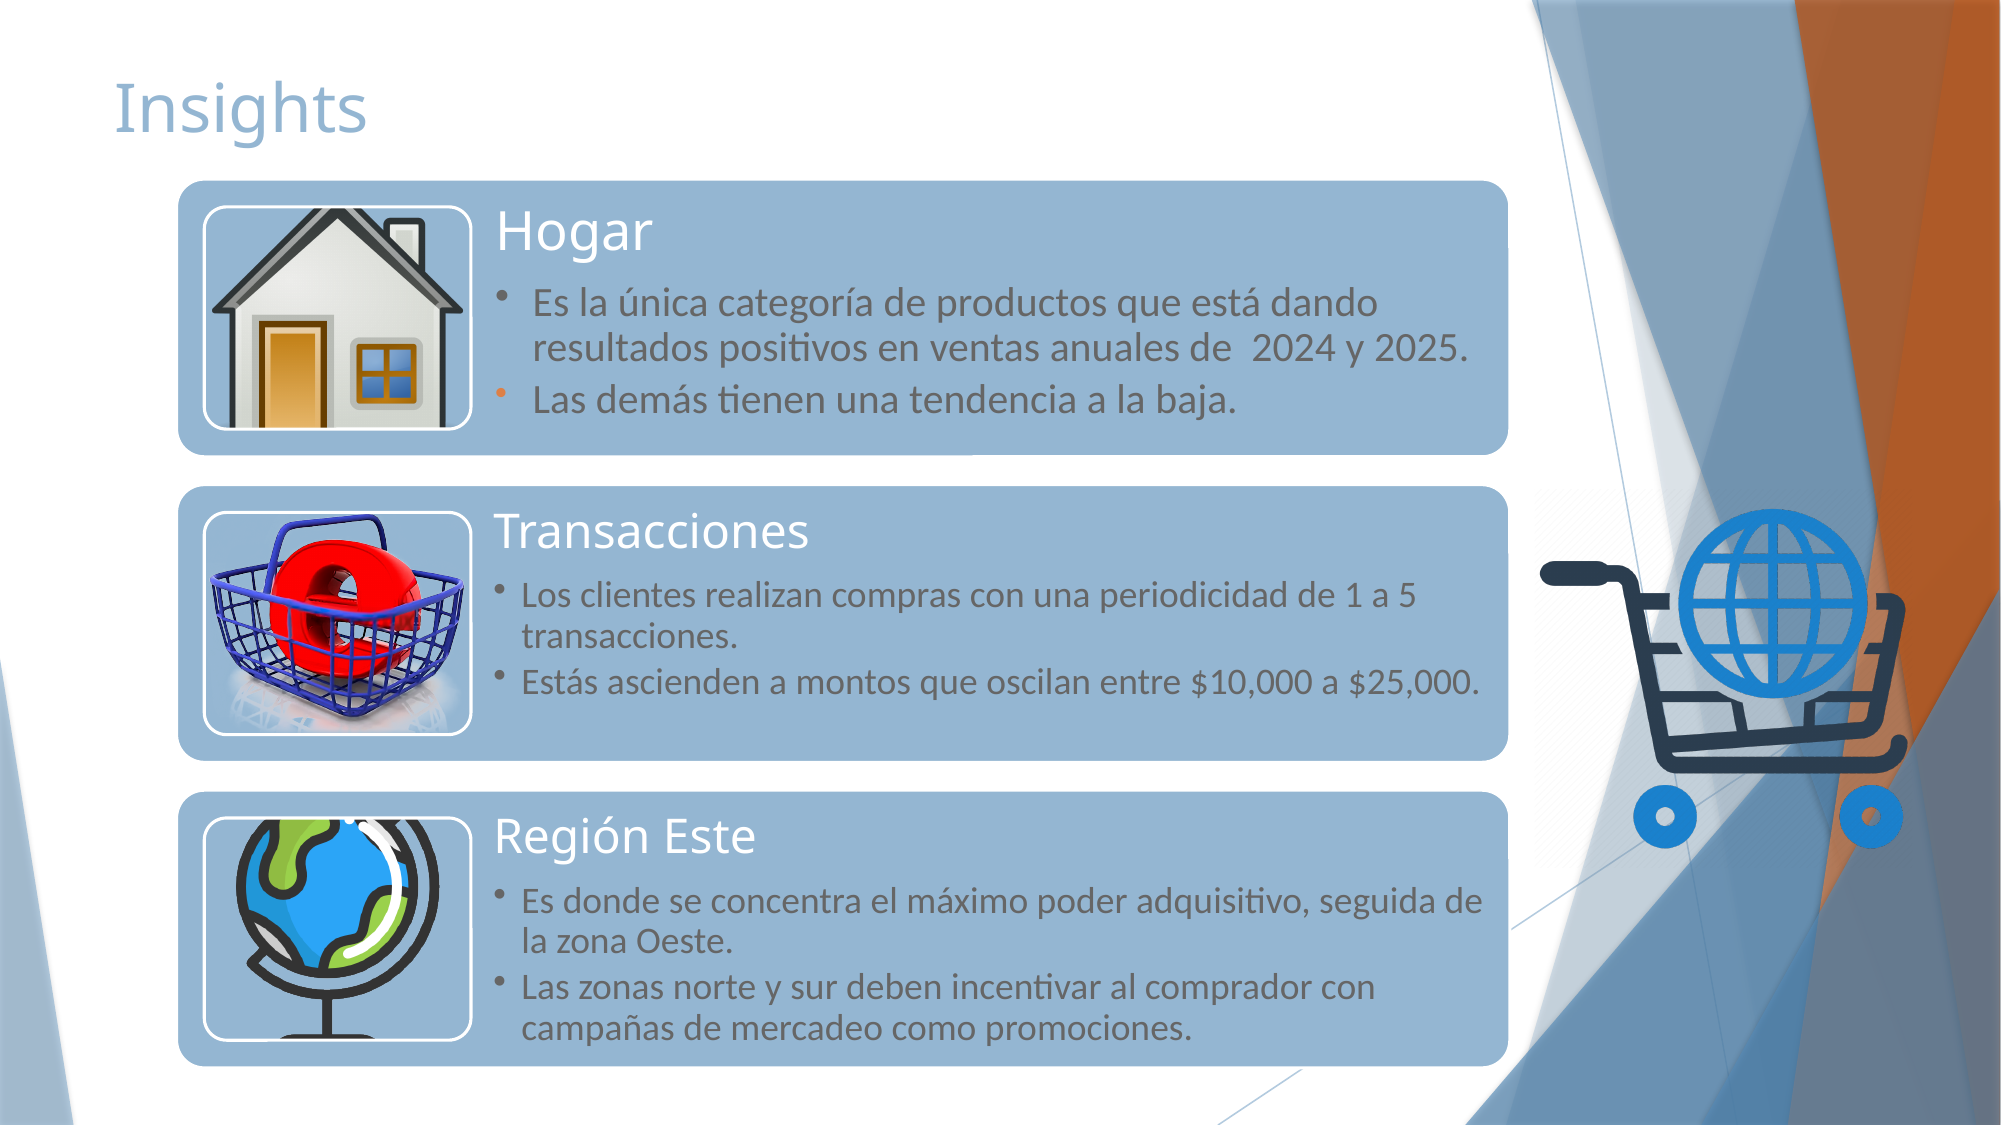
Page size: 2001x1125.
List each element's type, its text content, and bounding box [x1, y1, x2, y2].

picture [1534, 489, 1913, 868]
title Insights [99, 56, 1510, 154]
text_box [175, 178, 1511, 1069]
